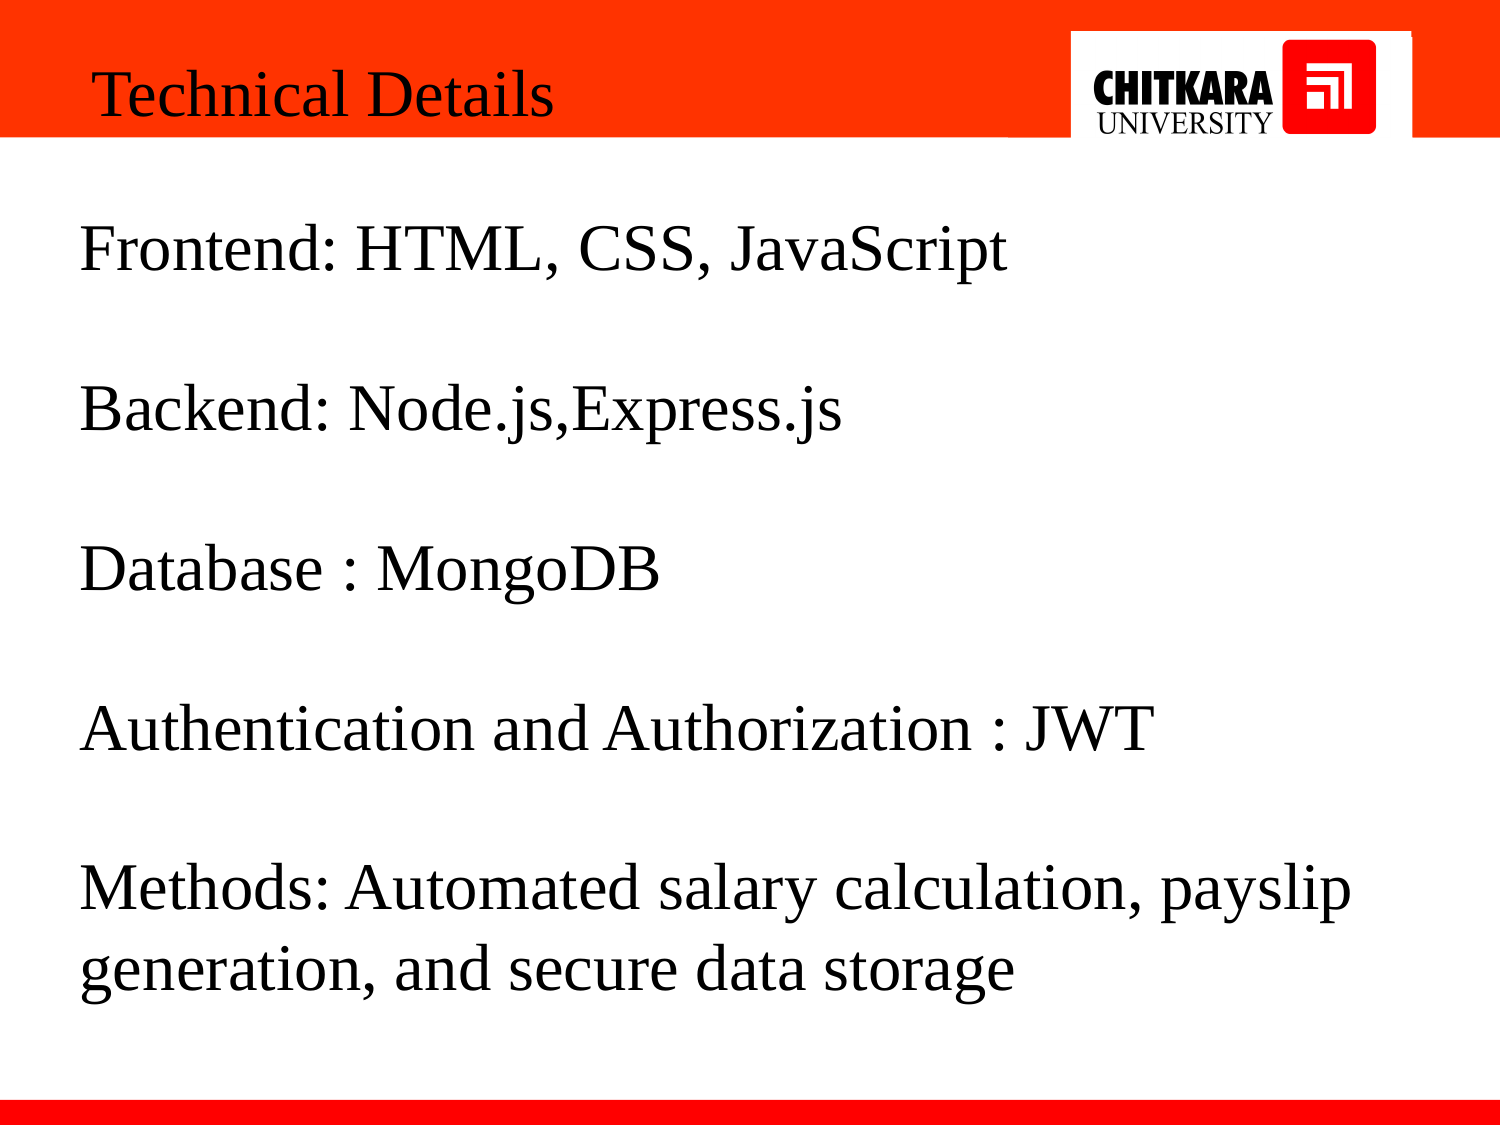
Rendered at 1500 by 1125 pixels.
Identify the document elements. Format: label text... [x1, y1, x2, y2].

text_box Technical Details [76, 42, 963, 138]
text_box Frontend: HTML, CSS, JavaScript Backend: Node.js,Express.js Database : MongoDB Authentication and Authorization : JWT Methods: Automated salary calculation, payslip generation, and secure data storage [64, 196, 1400, 1011]
picture [1074, 37, 1391, 138]
